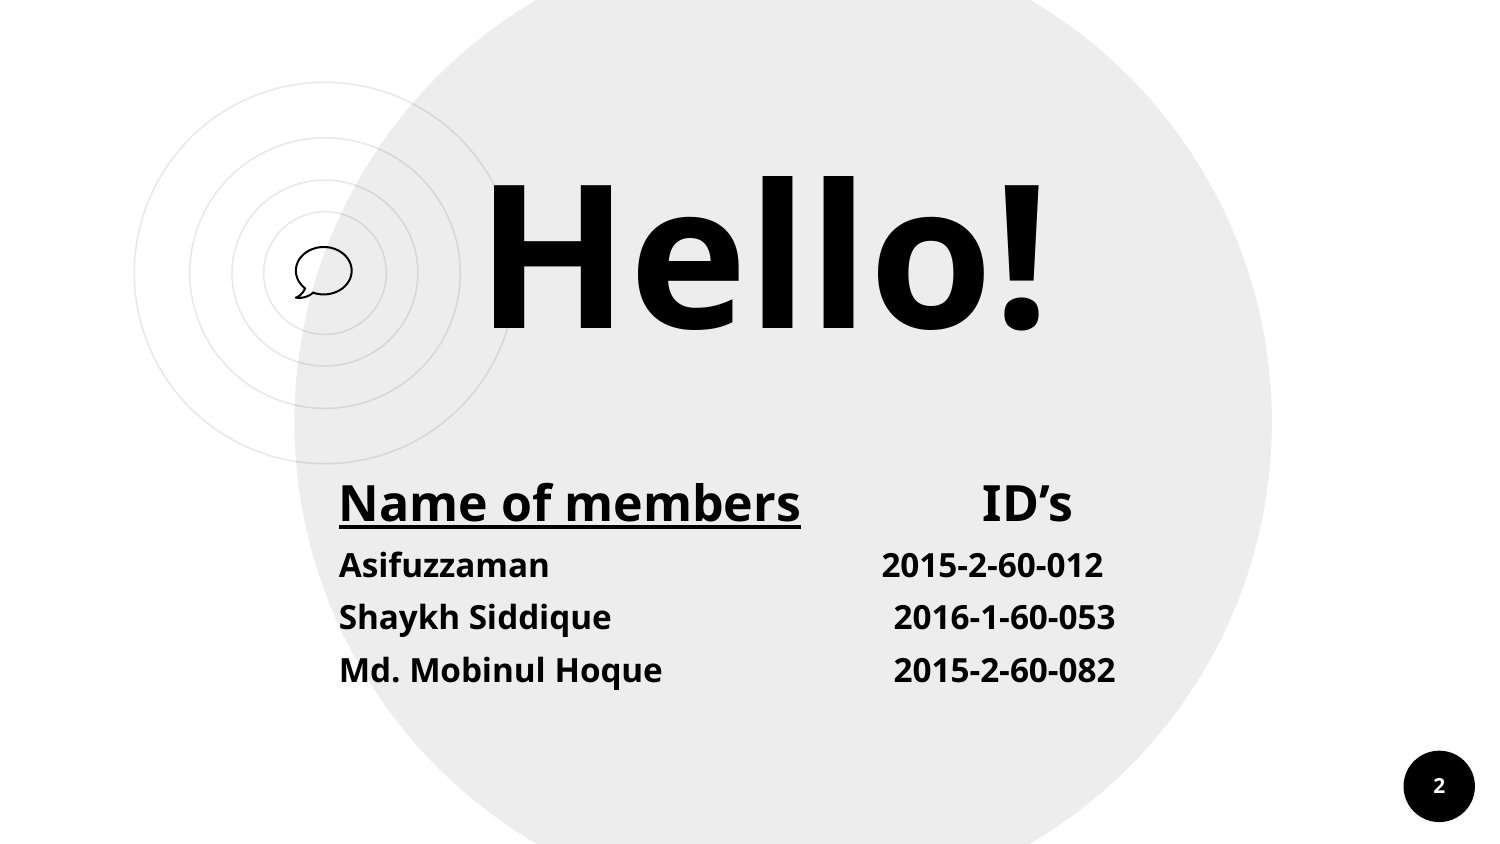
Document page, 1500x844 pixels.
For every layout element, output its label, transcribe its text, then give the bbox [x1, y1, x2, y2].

slide_number 2 [1403, 750, 1475, 823]
title Hello! [385, 193, 1142, 351]
subtitle Name of members ID’s Asifuzzaman 2015-2-60-012 Shaykh Siddique 2016-1-60-053 Md. Mobinul Hoque 2015-2-60-082 [323, 351, 1248, 806]
